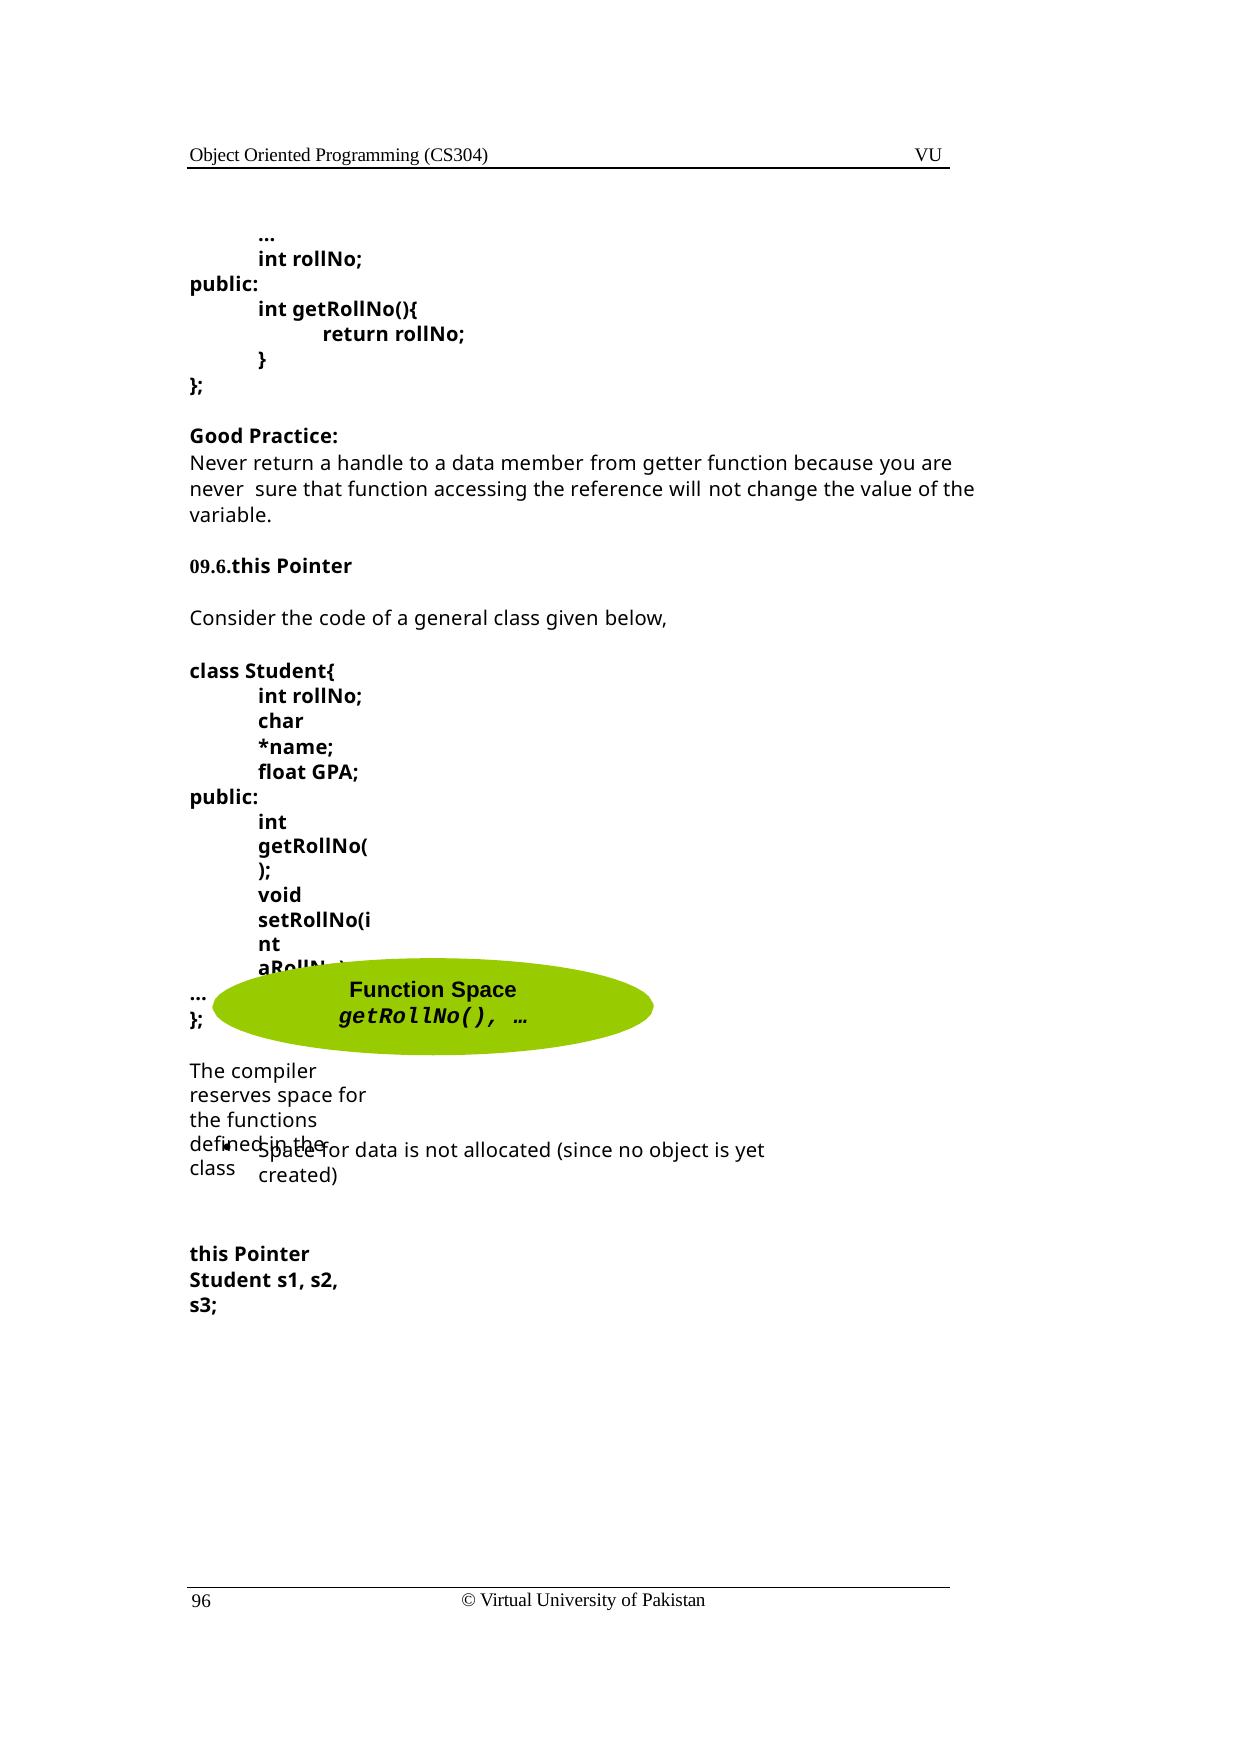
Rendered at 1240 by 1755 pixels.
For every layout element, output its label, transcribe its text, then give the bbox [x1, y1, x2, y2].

text_box VU [912, 141, 945, 166]
text_box 96 [189, 1588, 213, 1612]
text_box … int rollNo; public: int getRollNo(){ return rollNo; } }; Good Practice: Never return a handle to a data member from getter function because you are never sure that function accessing the reference will not change the value of the variable. 09.6.this Pointer Consider the code of a general class given below, class Student{ int rollNo; char *name; float GPA; public: int getRollNo(); void setRollNo(int aRollNo); … }; The compiler reserves space for the functions defined in the class [187, 220, 984, 1180]
text_box Object Oriented Programming (CS304) [187, 141, 493, 166]
text_box © Virtual University of Pakistan [459, 1586, 712, 1610]
text_box Space for data is not allocated (since no object is yet created) this Pointer Student s1, s2, s3; [187, 1137, 818, 1317]
text_box Function Space getRollNo(), … [335, 976, 532, 1028]
text_box [212, 958, 654, 1056]
